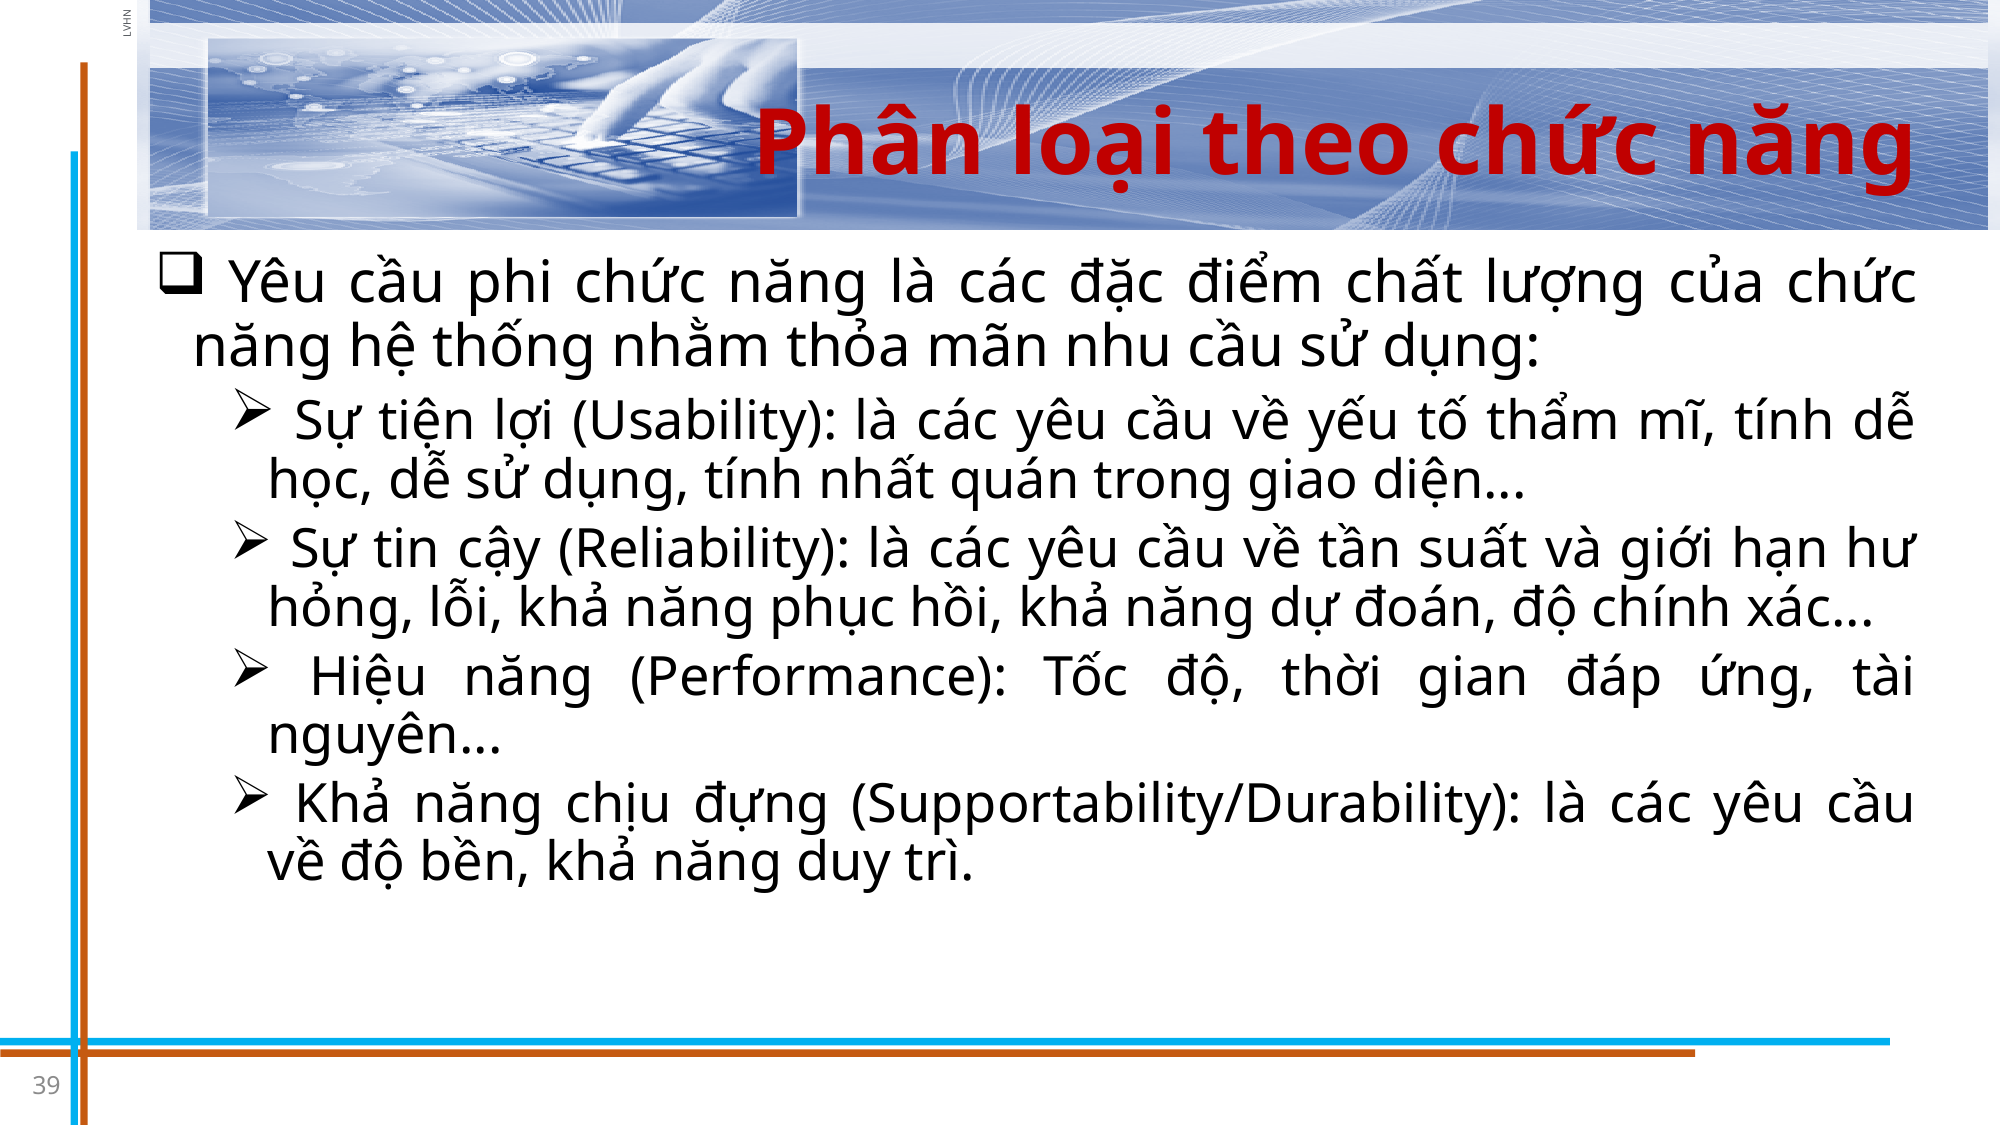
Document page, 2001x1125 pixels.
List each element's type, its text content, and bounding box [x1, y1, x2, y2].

title Phân loại theo chức năng [137, 36, 1934, 254]
list Yêu cầu phi chức năng là các đặc điểm chất lượng của chức năng hệ thống nhằm thỏa mãn nhu cầu sử dụng: Sự tiện lợi (Usability): là các yêu cầu về yếu tố thẩm mĩ, tính dễ học, dễ sử dụng, tính nhất quán trong giao diện... Sự tin cậy (Reliability): là các yêu cầu về tần suất và giới hạn hư hỏng, lỗi, khả năng phục hồi, khả năng dự đoán, độ chính xác... Hiệu năng (Performance): Tốc độ, thời gian đáp ứng, tài nguyên... Khả năng chịu đựng (Supportability/Durability): là các yêu cầu về độ bền, khả năng duy trì. [139, 245, 1934, 1014]
slide_number 39 [0, 1056, 76, 1117]
